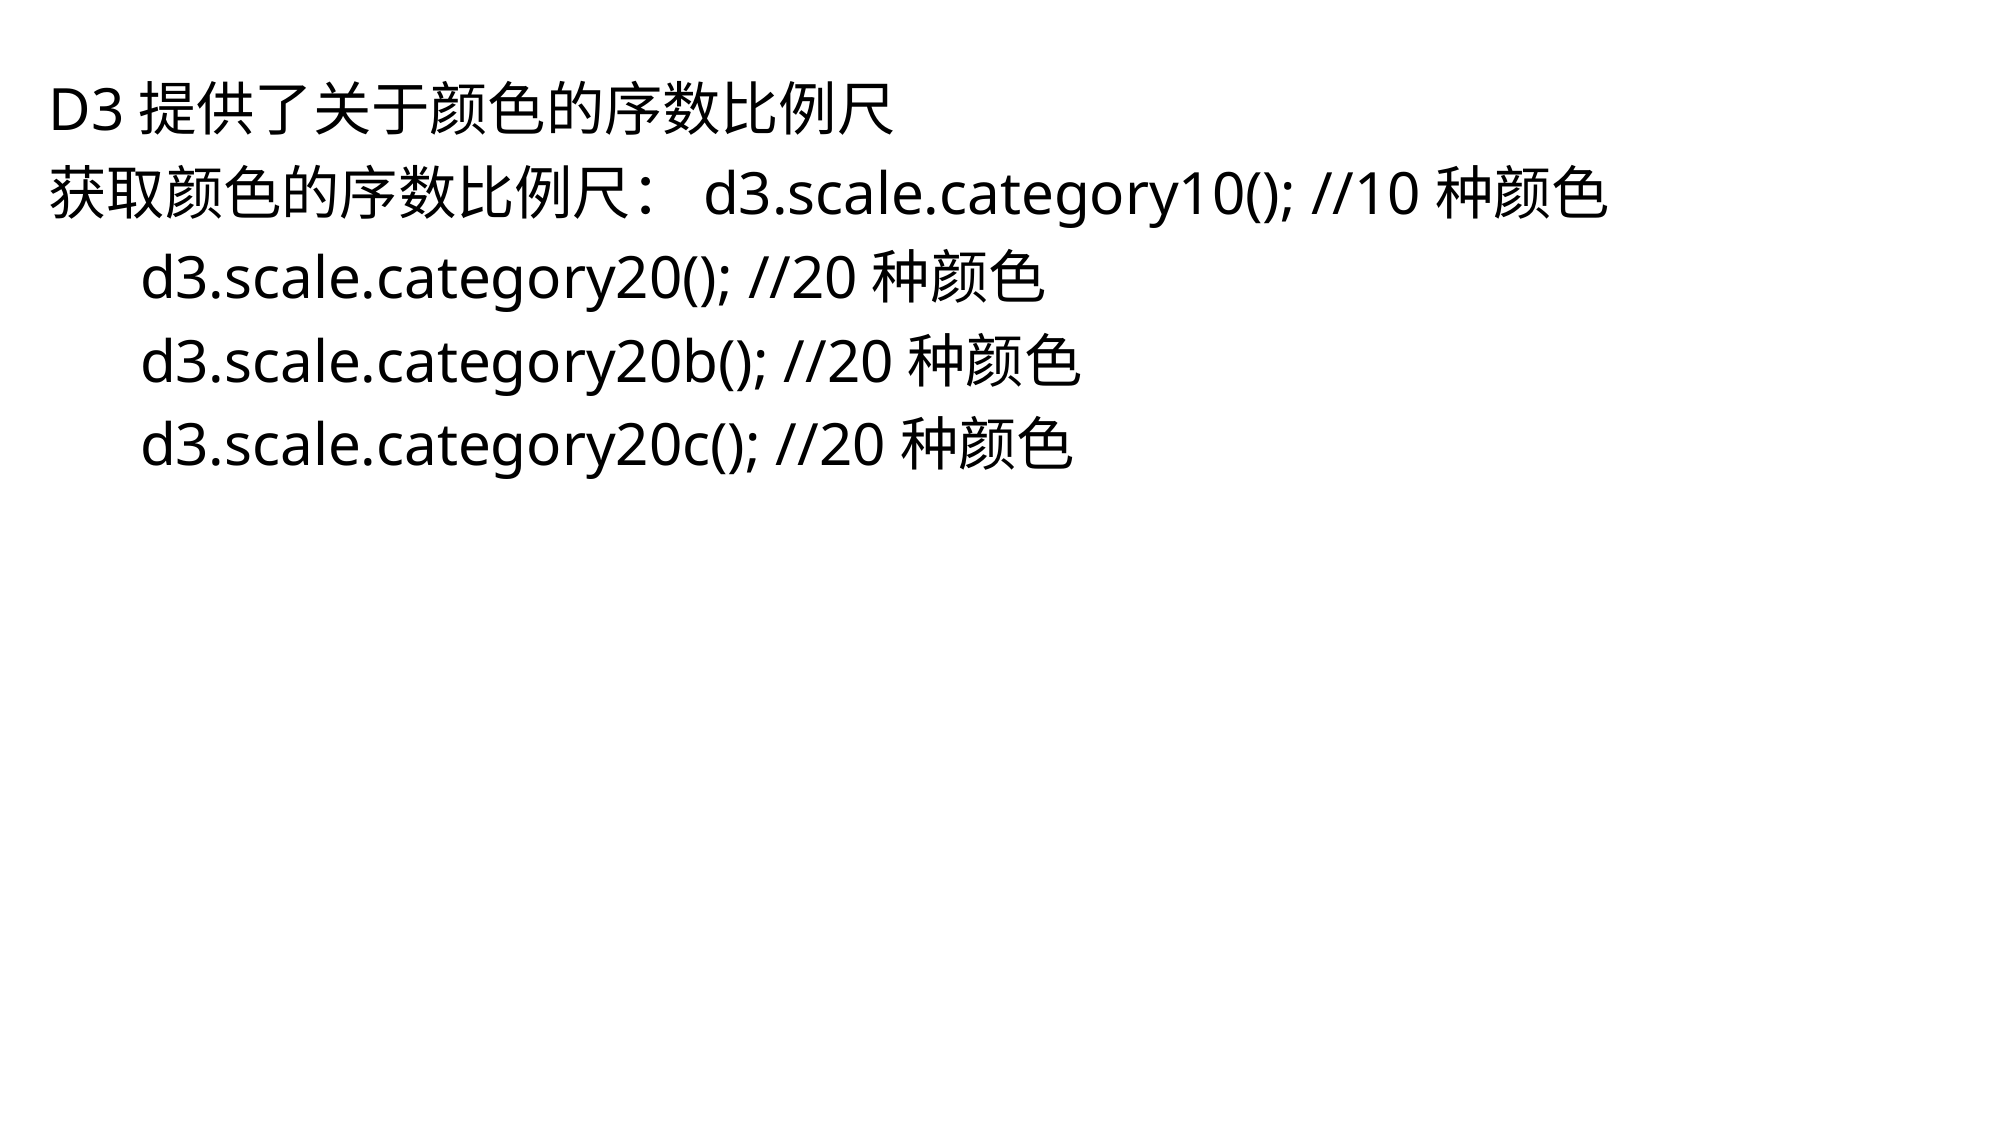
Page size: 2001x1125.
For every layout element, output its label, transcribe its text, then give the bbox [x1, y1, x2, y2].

list D3提供了关于颜色的序数比例尺 获取颜色的序数比例尺：d3.scale.category10(); //10种颜色 d3.scale.category20(); //20种颜色 d3.scale.category20b(); //20种颜色 d3.scale.category20c(); //20种颜色 [33, 72, 1967, 1053]
